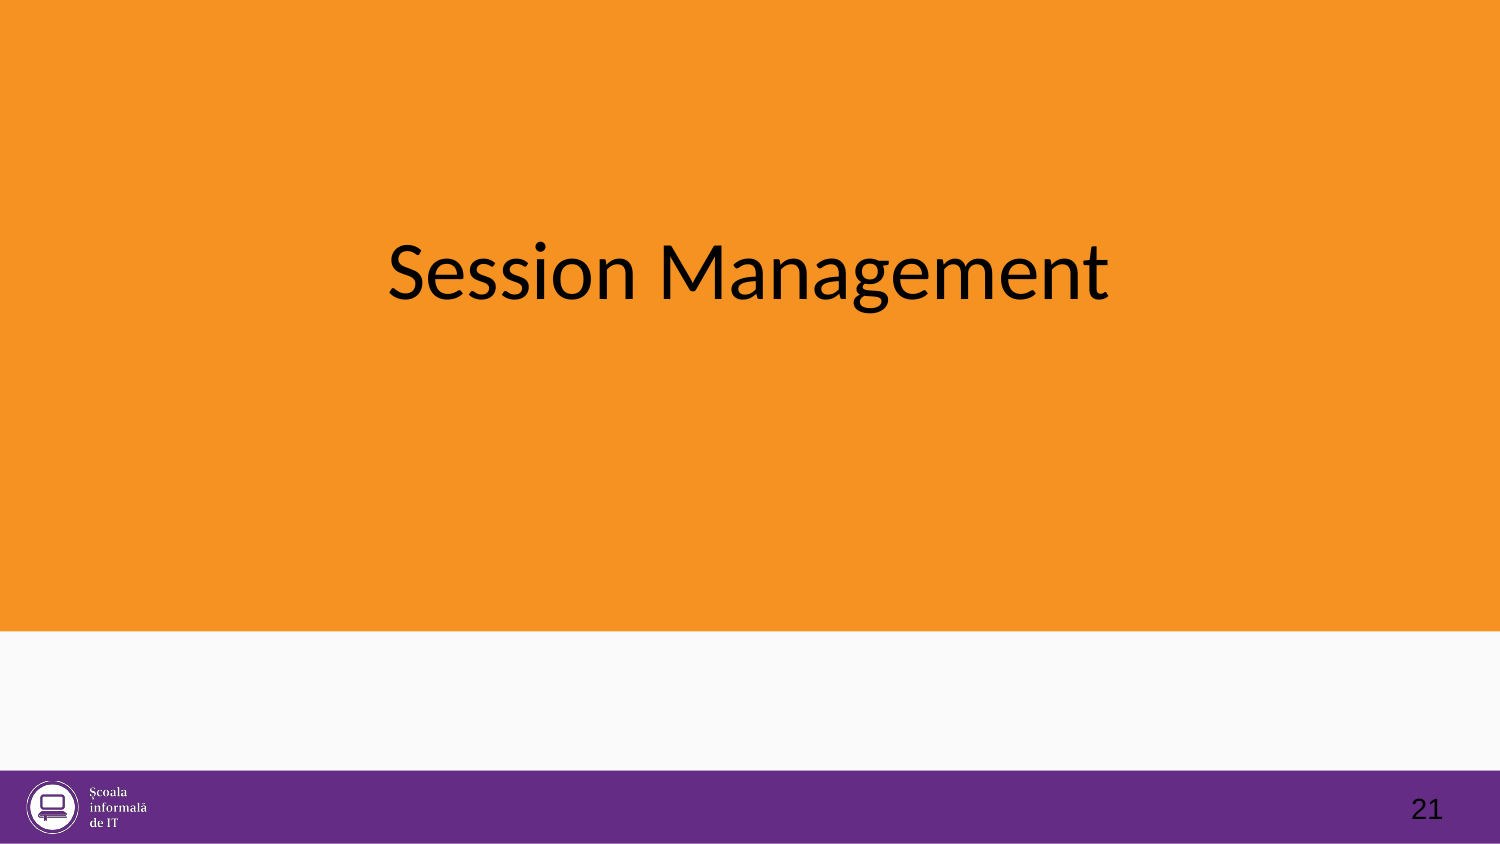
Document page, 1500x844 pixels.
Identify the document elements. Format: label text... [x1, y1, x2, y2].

text_box Session Management [265, 202, 1235, 430]
text_box [26, 781, 147, 834]
text_box [0, 632, 1500, 771]
text_box [0, 771, 1500, 844]
text_box [1397, 774, 1488, 840]
text_box [0, 0, 1500, 632]
text_box 21 [1409, 792, 1450, 826]
